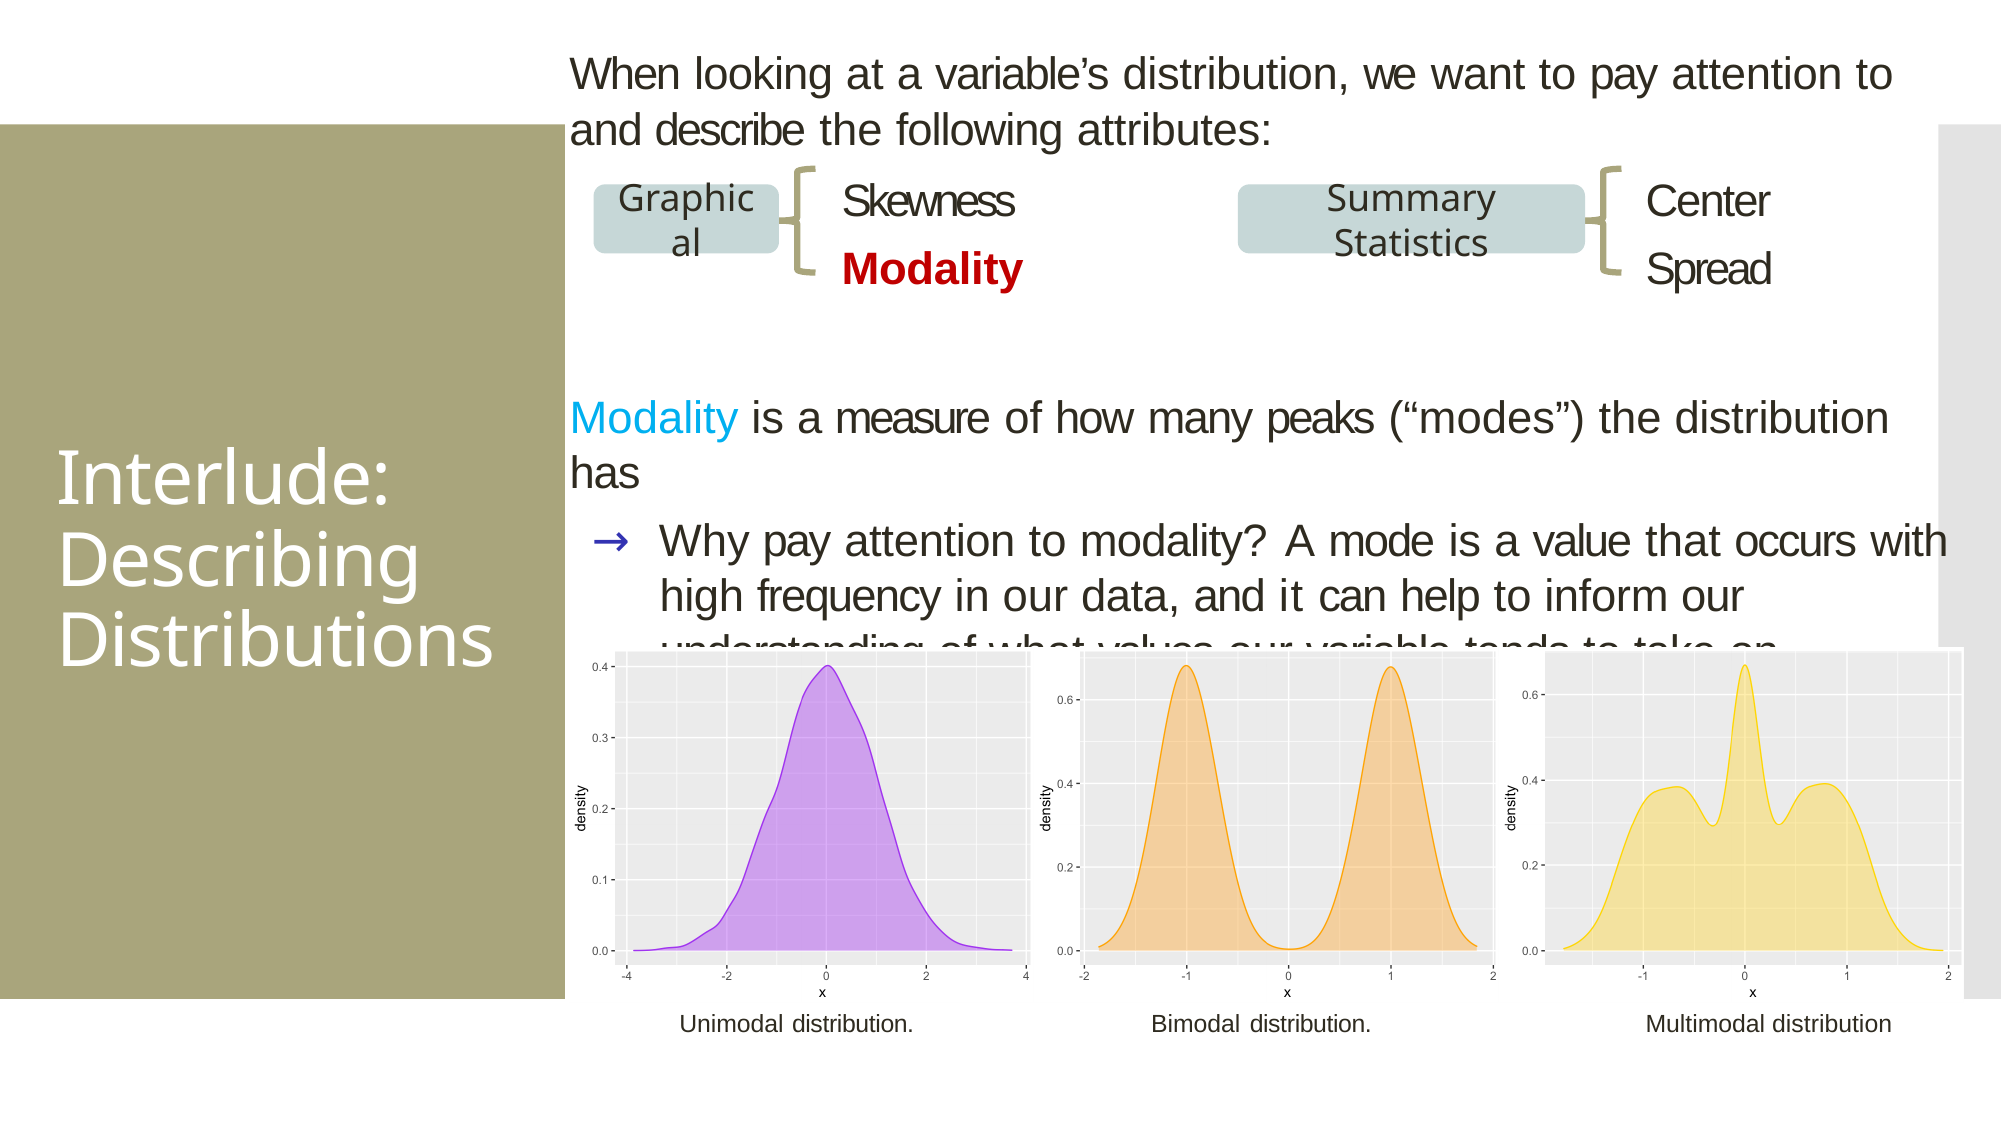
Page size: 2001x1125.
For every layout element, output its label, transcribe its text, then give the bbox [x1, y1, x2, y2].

text_box Graphical [592, 183, 780, 255]
title Interlude: Describing Distributions [41, 184, 525, 940]
text_box [1586, 168, 1622, 274]
text_box Center Spread [1641, 153, 1777, 294]
text_box Skewness Modality [837, 153, 1057, 294]
text_box Bimodal distribution. [1146, 1004, 1387, 1037]
text_box Summary Statistics [1237, 183, 1586, 255]
picture [569, 647, 1964, 1004]
text_box [780, 168, 816, 274]
text_box Unimodal distribution. [675, 1004, 929, 1037]
text_box Modality is a measure of how many peaks (“modes”) the distribution has → Why pay attention to modality? A mode is a value that occurs with high frequency in our data, and it can help to inform our understanding of what values our variable tends to take on [565, 370, 1959, 677]
text_box Multimodal distribution [1641, 1004, 1895, 1037]
text_box When looking at a variable’s distribution, we want to pay attention to and describe the following attributes: [565, 41, 1959, 155]
